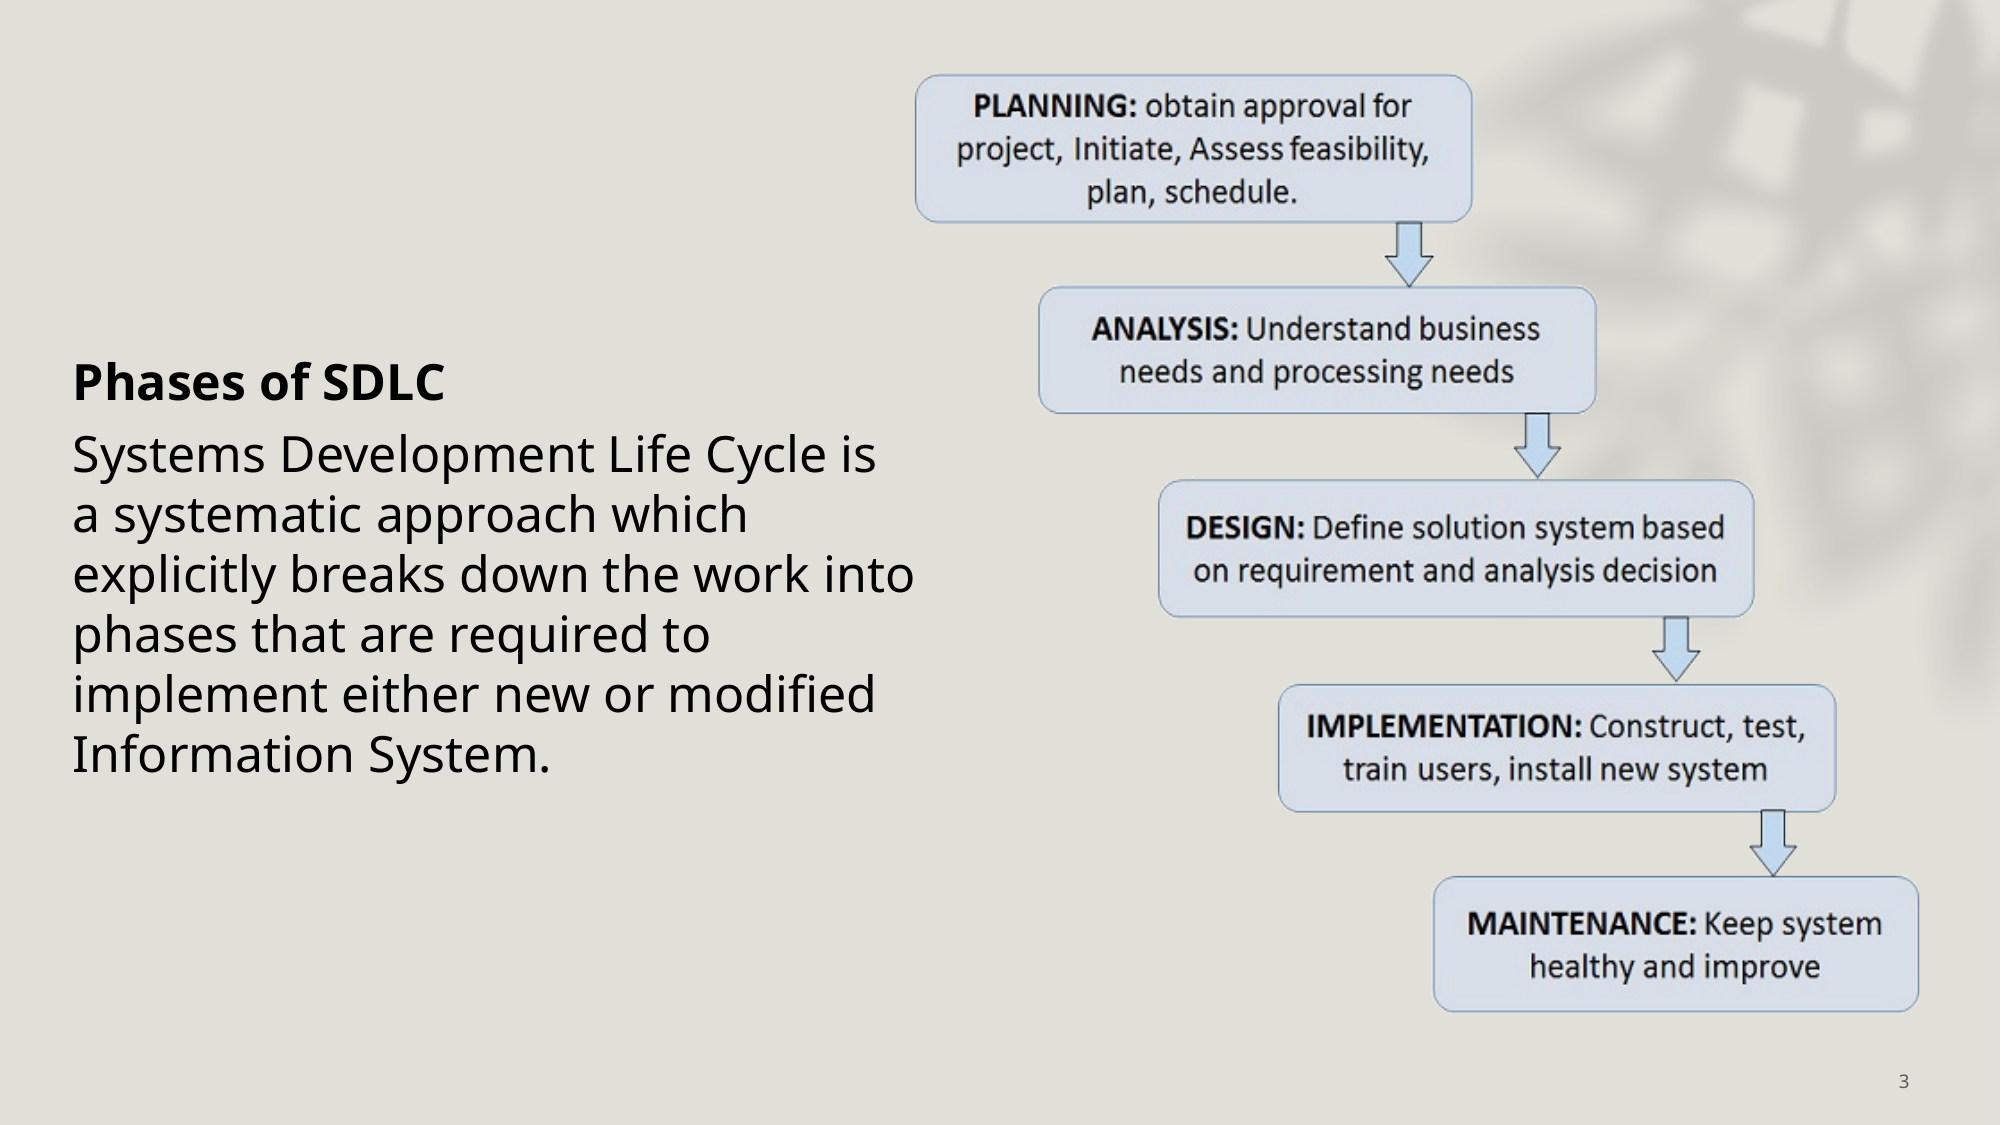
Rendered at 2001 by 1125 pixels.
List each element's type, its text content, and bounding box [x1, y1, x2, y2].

picture [881, 53, 1954, 1044]
text_box Phases of SDLC Systems Development Life Cycle is a systematic approach which explicitly breaks down the work into phases that are required to implement either new or modified Information System. [57, 342, 881, 791]
slide_number 3 [1474, 1052, 1925, 1113]
